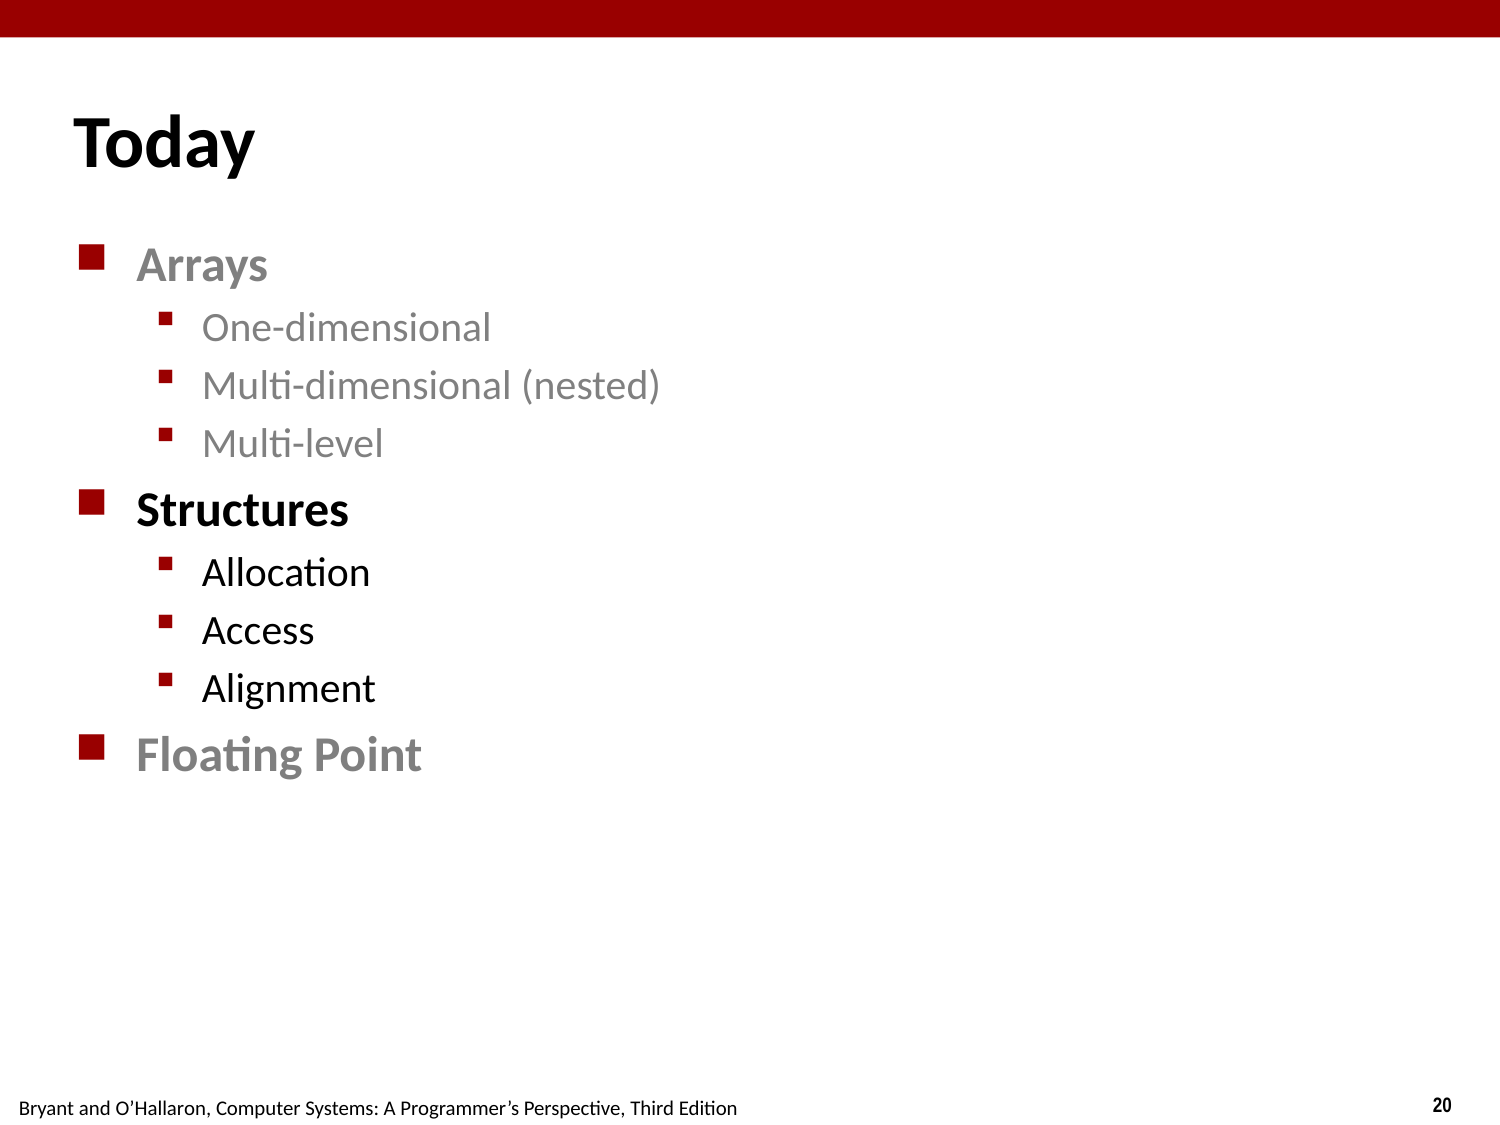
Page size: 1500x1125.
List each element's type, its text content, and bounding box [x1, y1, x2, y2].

list Arrays One-dimensional Multi-dimensional (nested) Multi-level Structures Allocation Access Alignment Floating Point [64, 223, 1361, 1040]
title Today [58, 74, 1305, 201]
